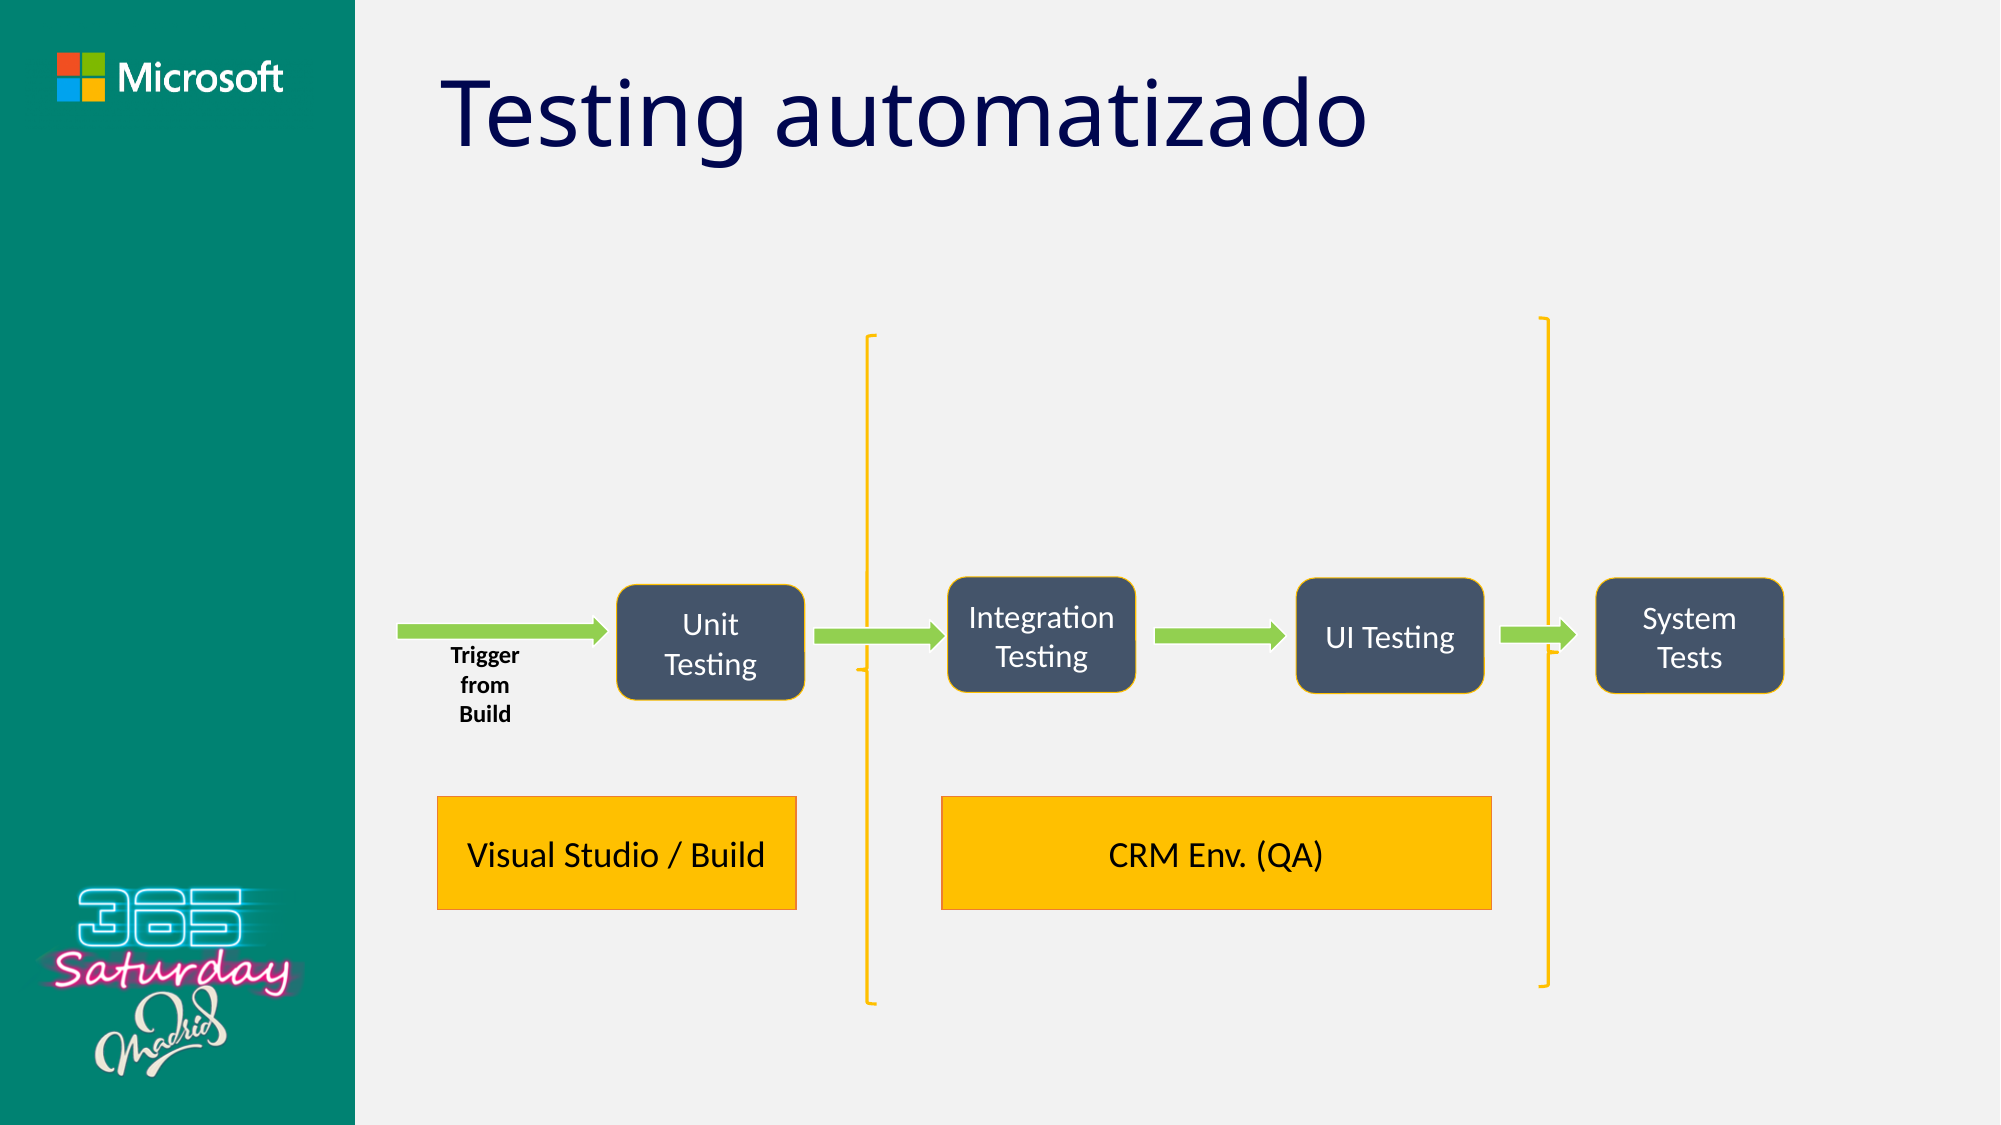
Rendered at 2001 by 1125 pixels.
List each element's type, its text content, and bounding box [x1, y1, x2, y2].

text_box Integration Testing [947, 576, 1137, 693]
text_box [1499, 617, 1578, 653]
text_box Unit Testing [616, 583, 806, 701]
text_box Visual Studio / Build [437, 796, 797, 910]
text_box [396, 615, 609, 730]
text_box [1538, 644, 1558, 987]
text_box [1154, 619, 1287, 653]
text_box [857, 645, 877, 1005]
text_box UI Testing [1295, 577, 1485, 695]
text_box CRM Env. (QA) [941, 796, 1492, 910]
text_box [867, 335, 877, 627]
text_box System Tests [1595, 577, 1785, 695]
picture [25, 23, 314, 130]
text_box [813, 619, 947, 653]
title Testing automatizado [425, 59, 1863, 278]
picture [6, 794, 314, 1102]
text_box [1538, 317, 1549, 625]
